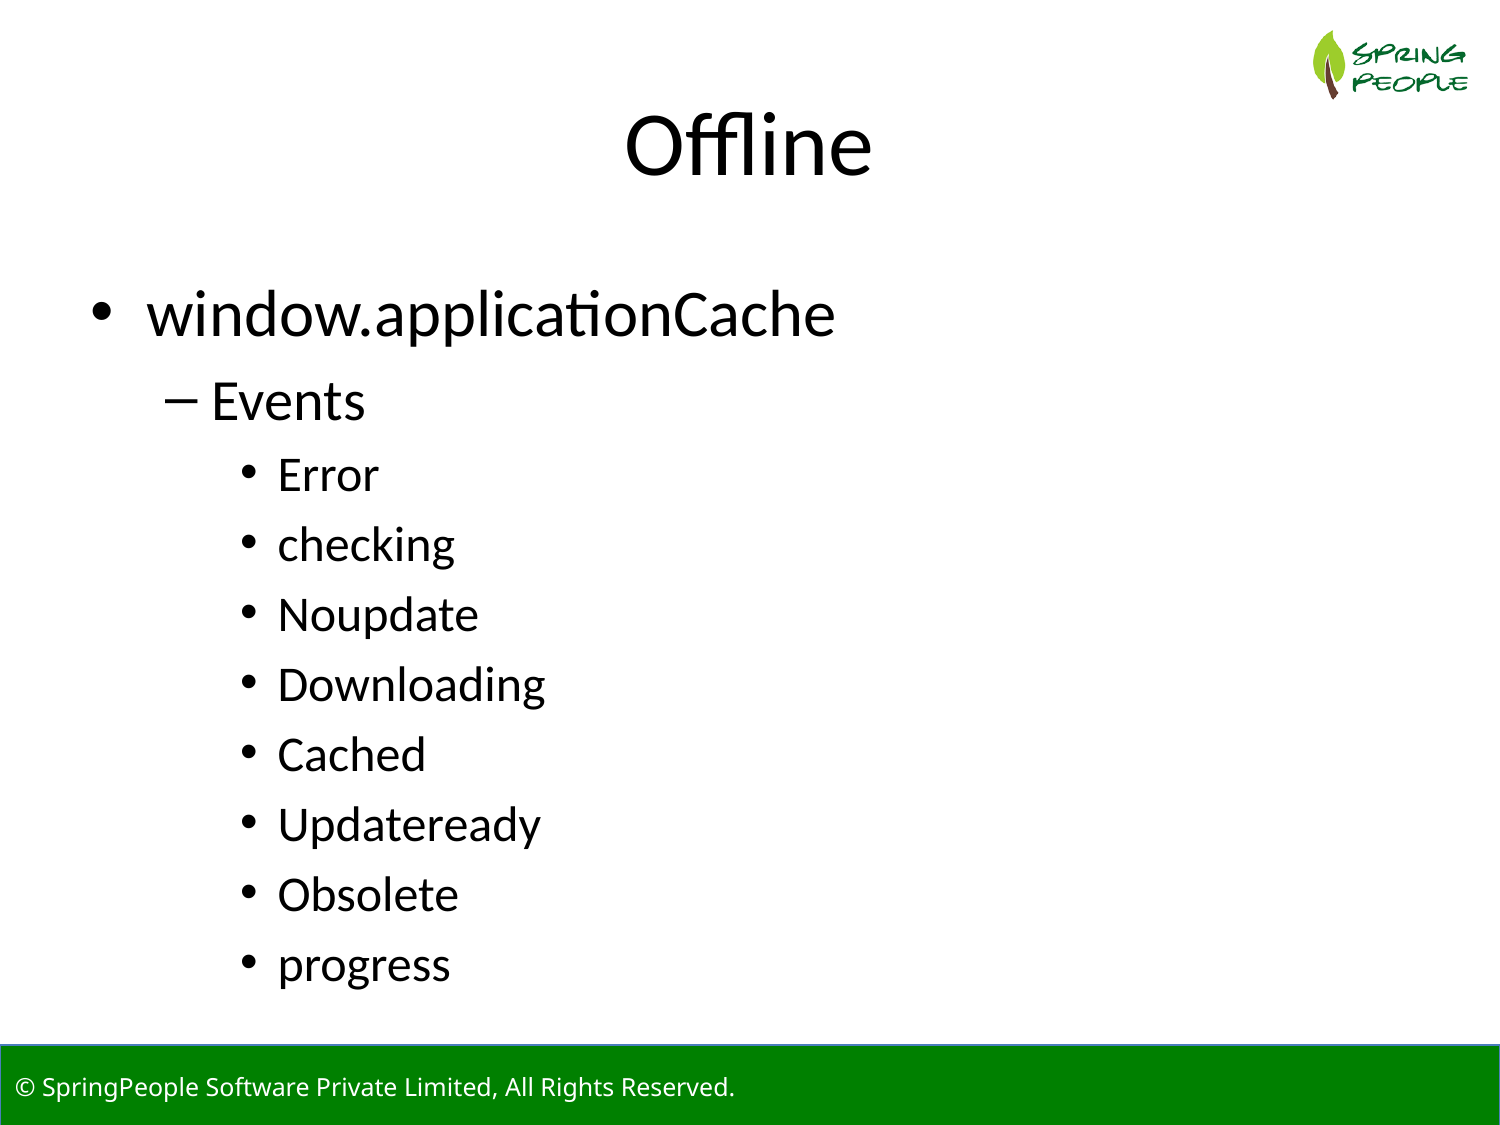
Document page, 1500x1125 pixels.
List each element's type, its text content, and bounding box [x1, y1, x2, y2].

title Offline [75, 45, 1425, 233]
list window.applicationCache Events Error checking Noupdate Downloading Cached Updateready Obsolete progress [75, 262, 1425, 1005]
picture [1307, 30, 1468, 100]
